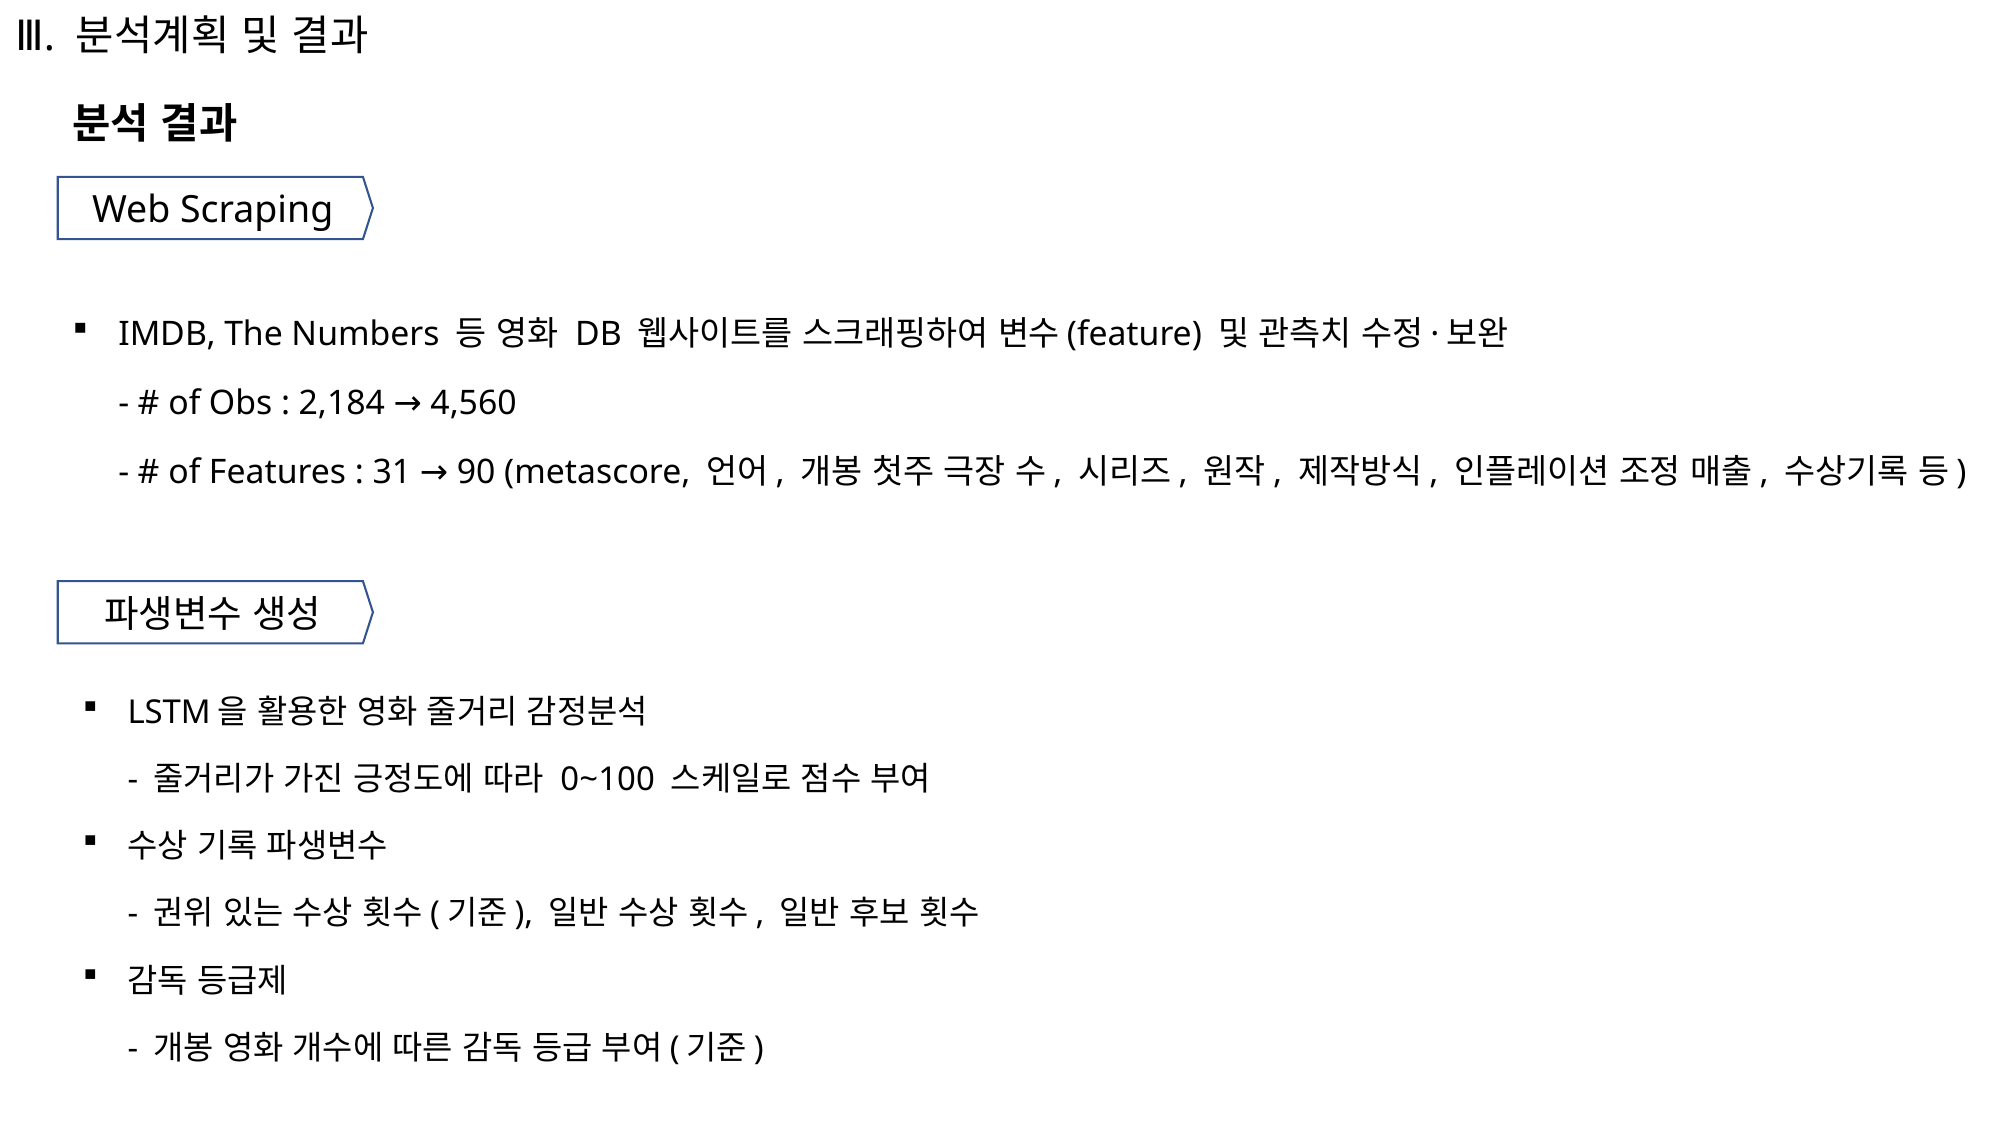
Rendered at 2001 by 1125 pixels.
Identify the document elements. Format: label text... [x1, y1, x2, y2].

title Ⅲ. 분석계획 및 결과 [0, 0, 1990, 73]
text_box IMDB, The Numbers 등 영화 DB 웹사이트를 스크래핑하여 변수(feature) 및 관측치 수정·보완 - # of Obs : 2,184 → 4,560 - # of Features : 31 → 90 (metascore, 언어, 개봉 첫주 극장 수, 시리즈, 원작, 제작방식, 인플레이션 조정 매출, 수상기록 등) [57, 254, 1990, 519]
text_box 파생변수 생성 [56, 580, 375, 645]
text_box Web Scraping [56, 175, 375, 241]
text_box LSTM을 활용한 영화 줄거리 감정분석 - 줄거리가 가진 긍정도에 따라 0~100 스케일로 점수 부여 수상 기록 파생변수 - 권위 있는 수상 횟수(기준), 일반 수상 횟수, 일반 후보 횟수 감독 등급제 - 개봉 영화 개수에 따른 감독 등급 부여(기준) [67, 655, 2000, 1074]
text_box 분석 결과 [37, 88, 273, 162]
